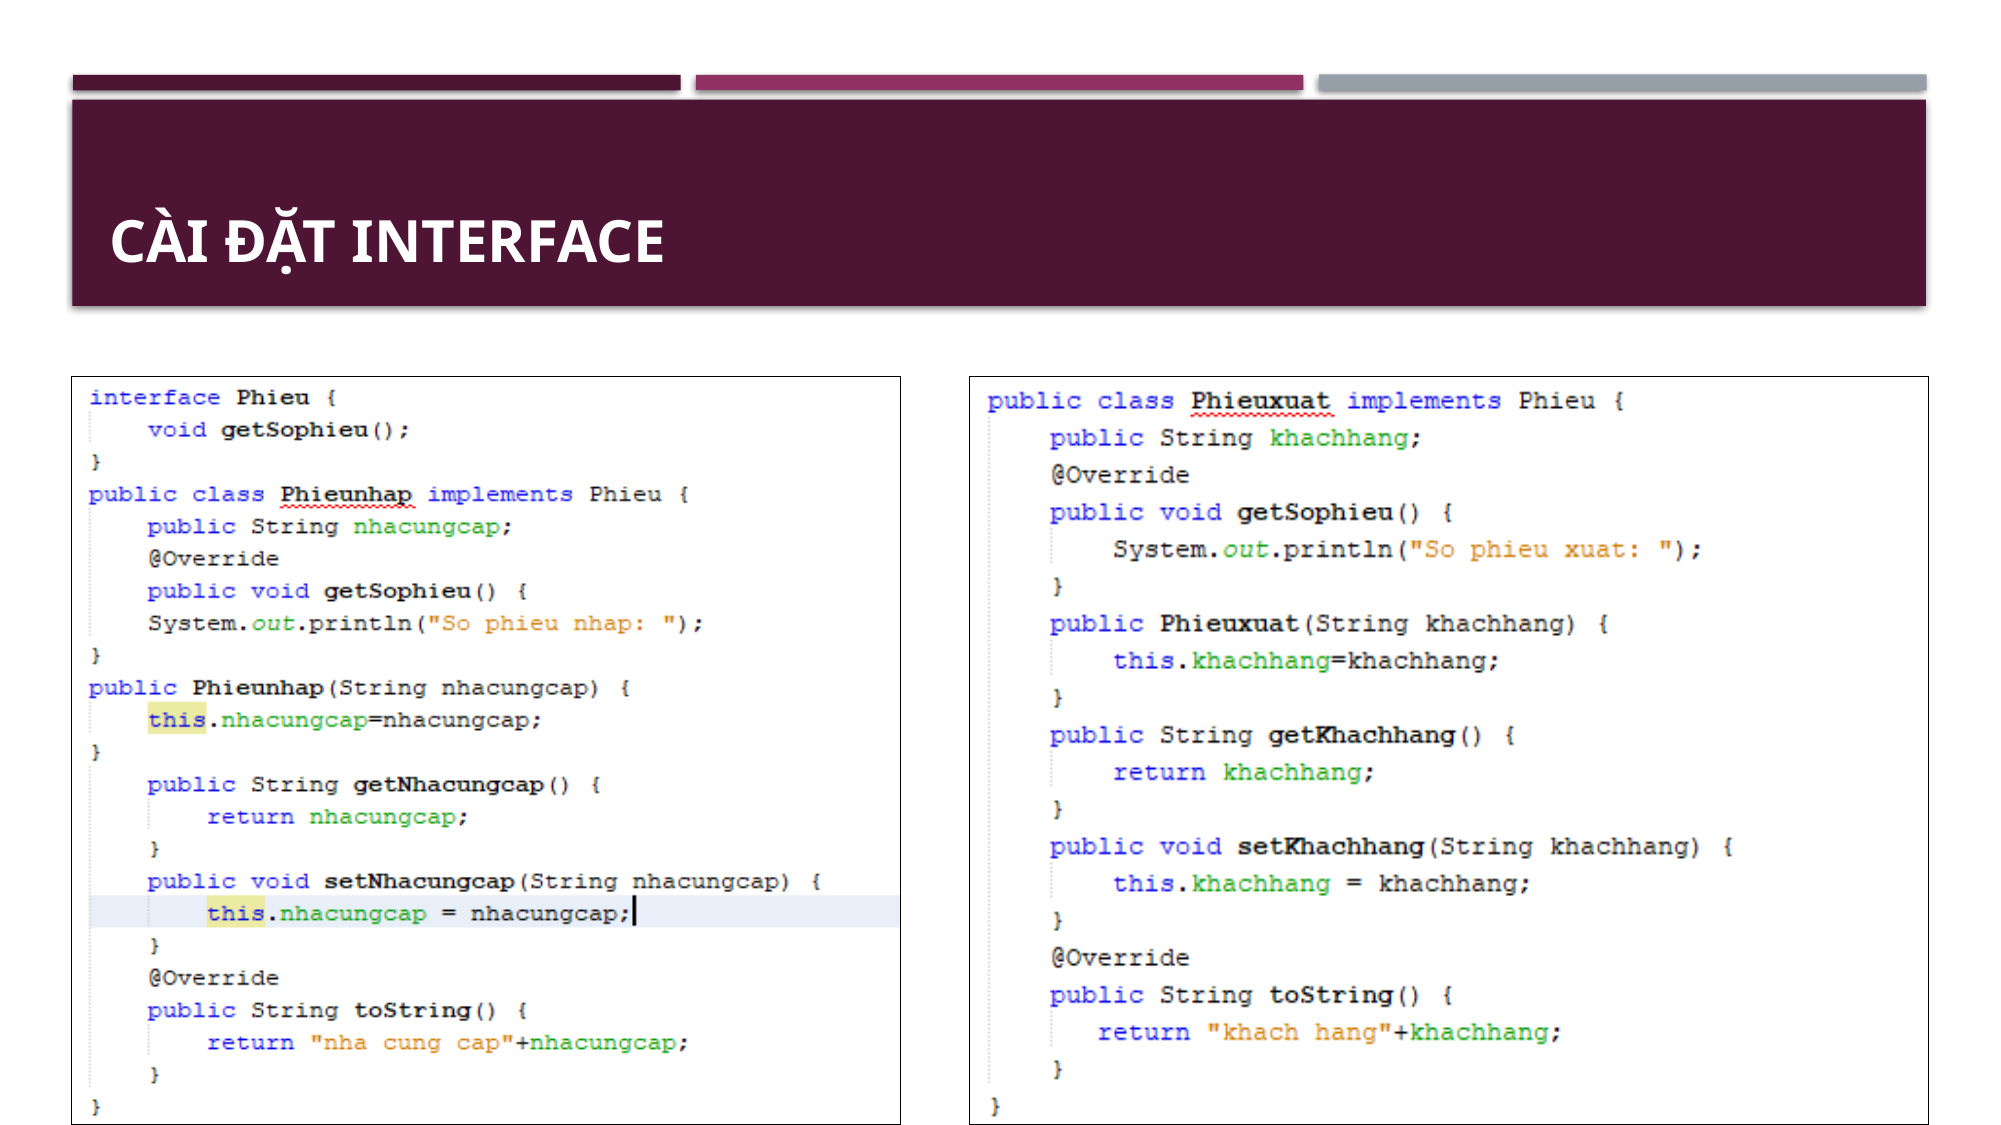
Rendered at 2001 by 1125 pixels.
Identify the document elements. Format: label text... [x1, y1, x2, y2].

picture [969, 375, 1929, 1125]
text_box CÀI ĐẶT INTERFACE [94, 119, 1904, 282]
picture [71, 375, 902, 1125]
